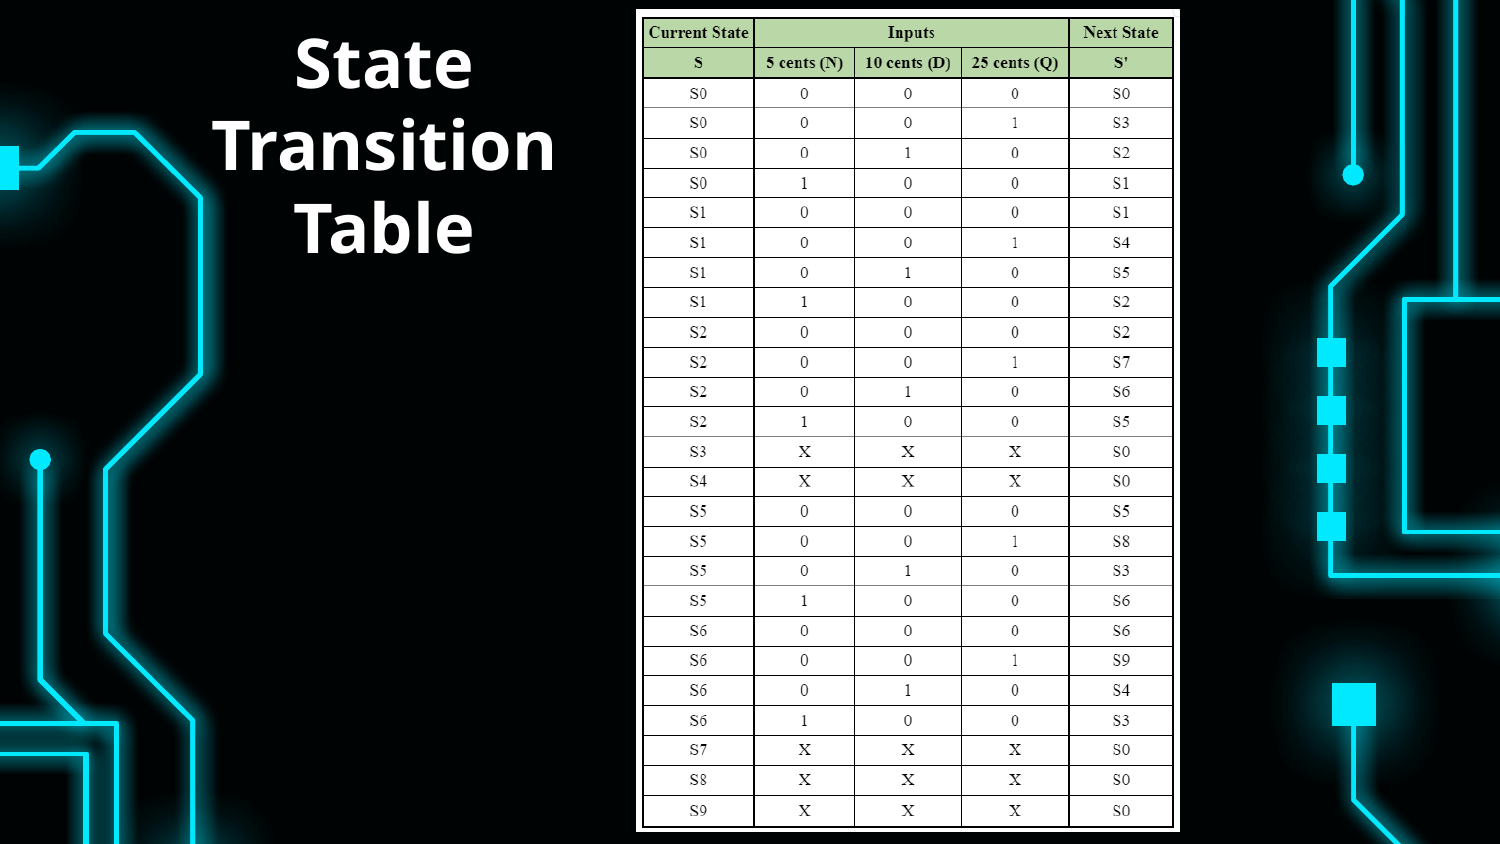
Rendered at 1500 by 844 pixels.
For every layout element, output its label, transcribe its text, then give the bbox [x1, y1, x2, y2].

picture [636, 9, 1180, 832]
title State Transition Table [157, 22, 612, 265]
